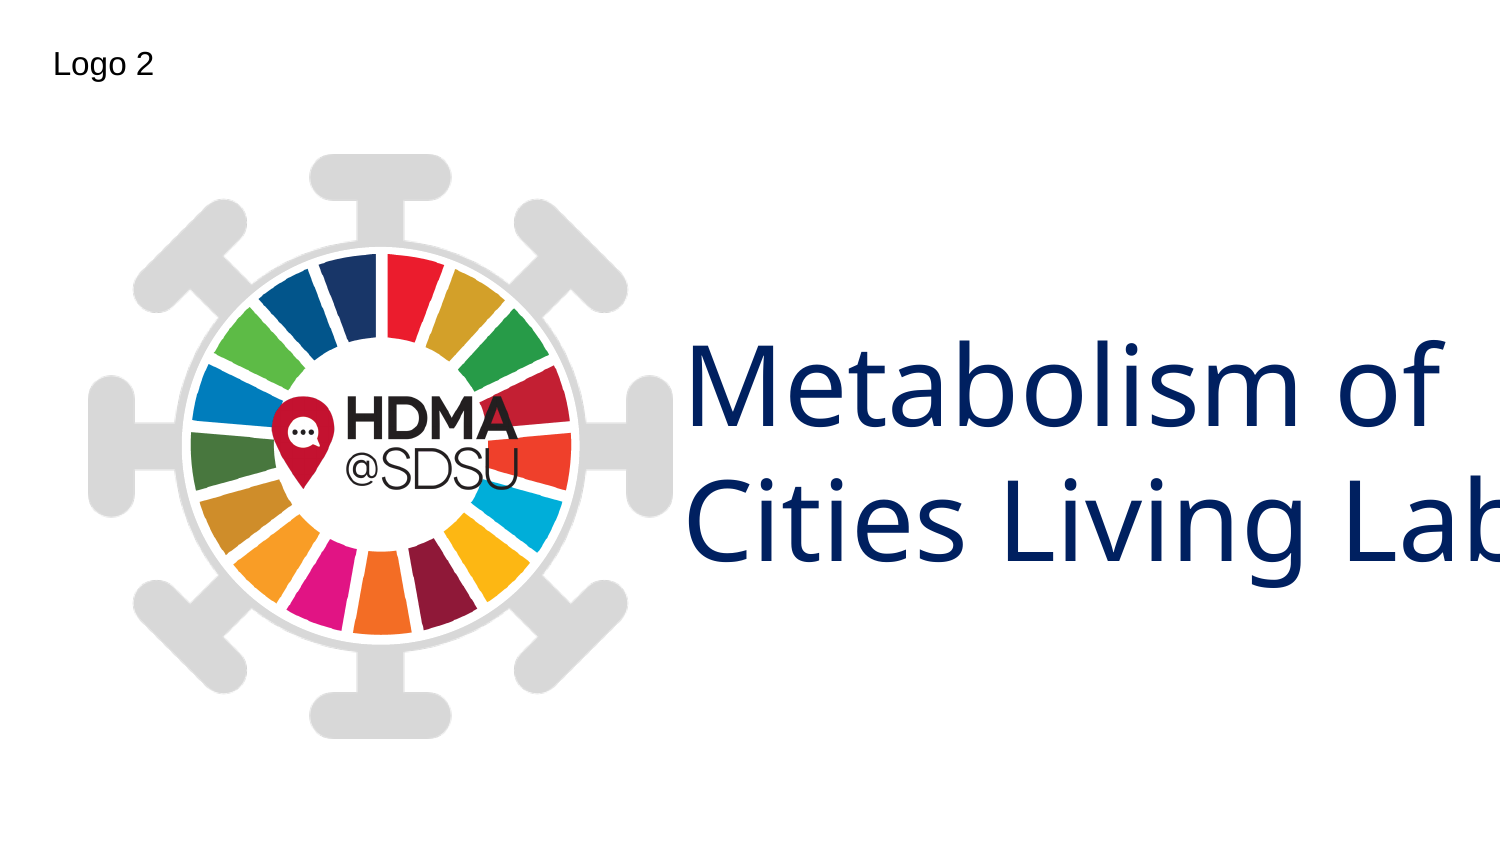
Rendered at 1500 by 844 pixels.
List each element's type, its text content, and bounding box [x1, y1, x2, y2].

text_box Metabolism of Cities Living Lab [678, 306, 1500, 504]
picture [88, 154, 673, 739]
text_box Logo 2 [37, 27, 1223, 104]
